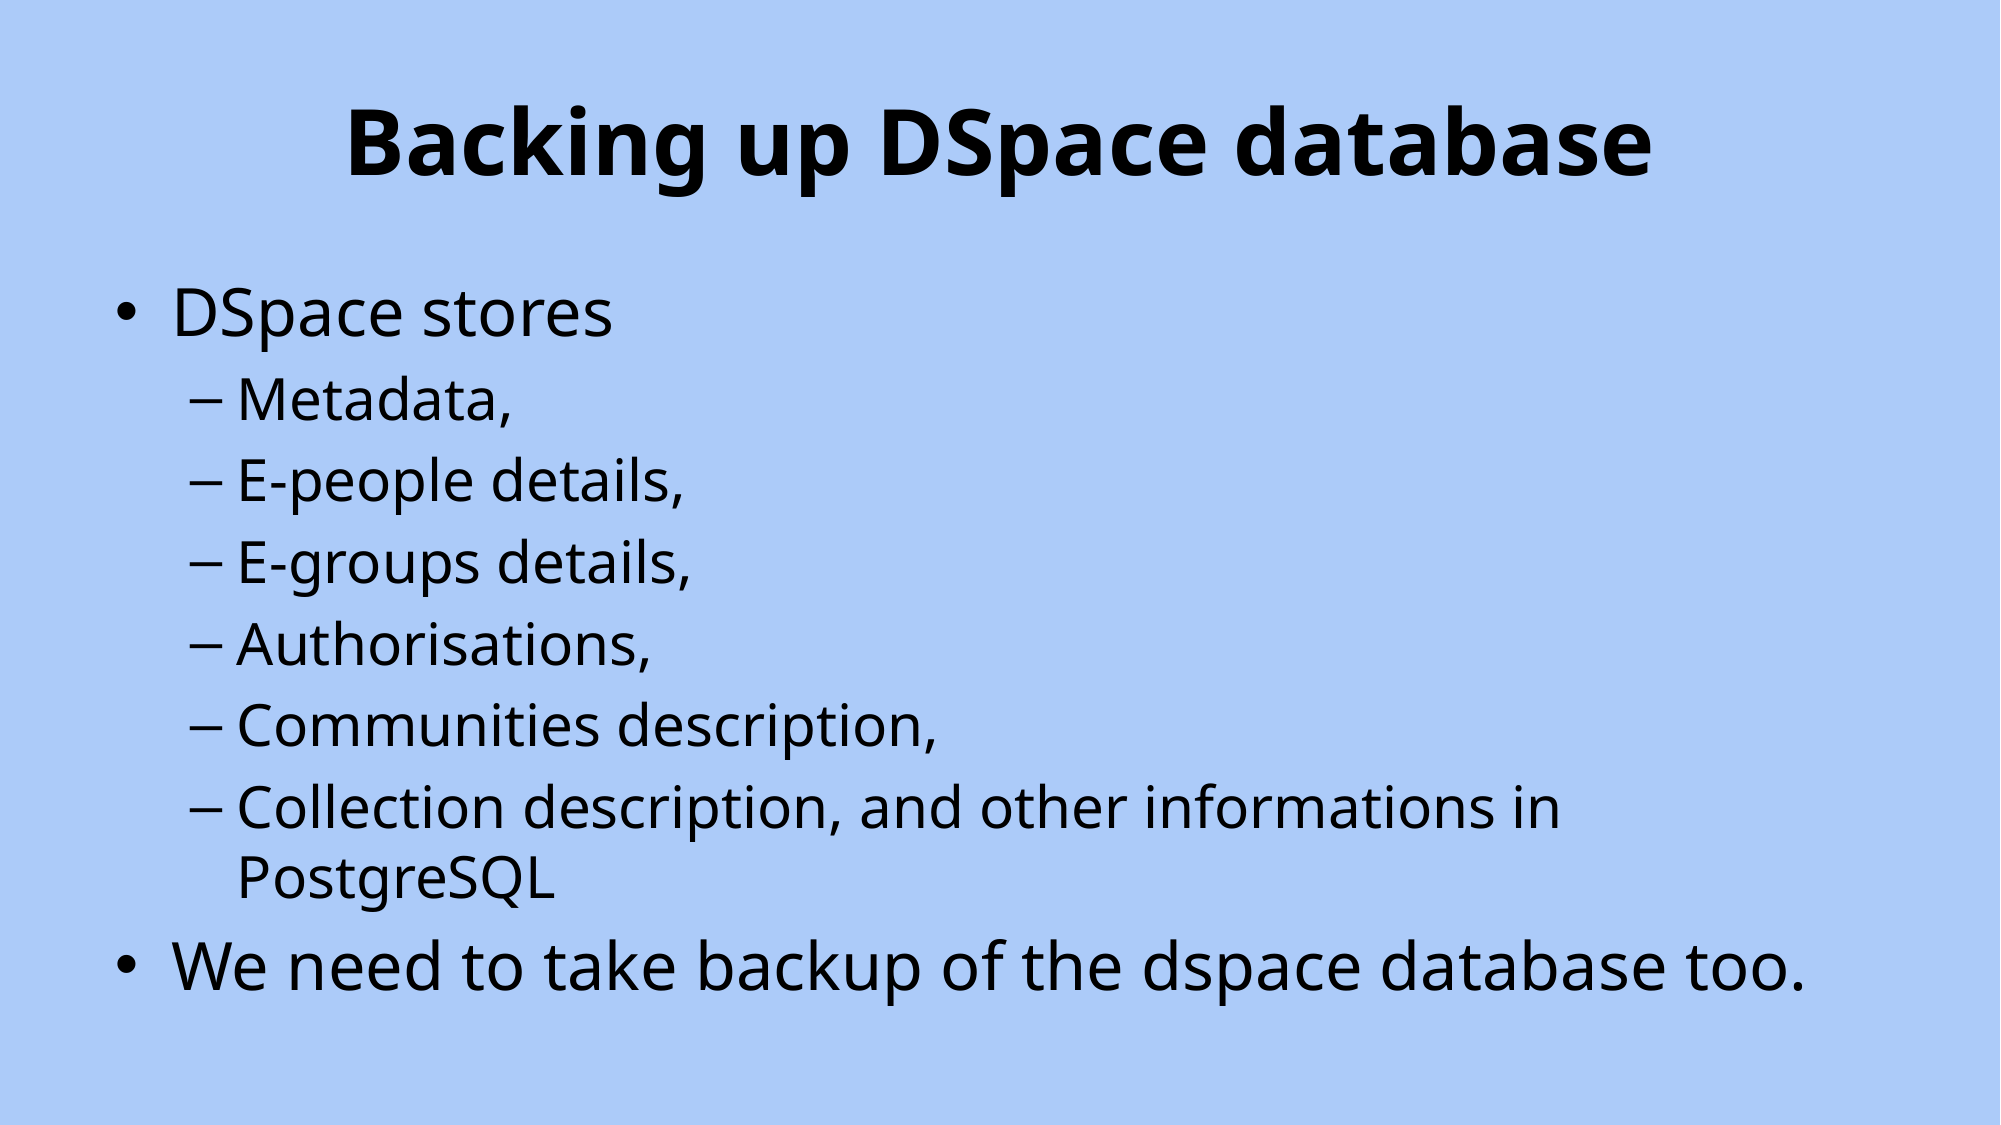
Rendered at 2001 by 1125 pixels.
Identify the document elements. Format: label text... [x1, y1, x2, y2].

list DSpace stores Metadata, E-people details, E-groups details, Authorisations, Communities description, Collection description, and other informations in PostgreSQL We need to take backup of the dspace database too. [99, 262, 1900, 1005]
title Backing up DSpace database [99, 45, 1900, 233]
